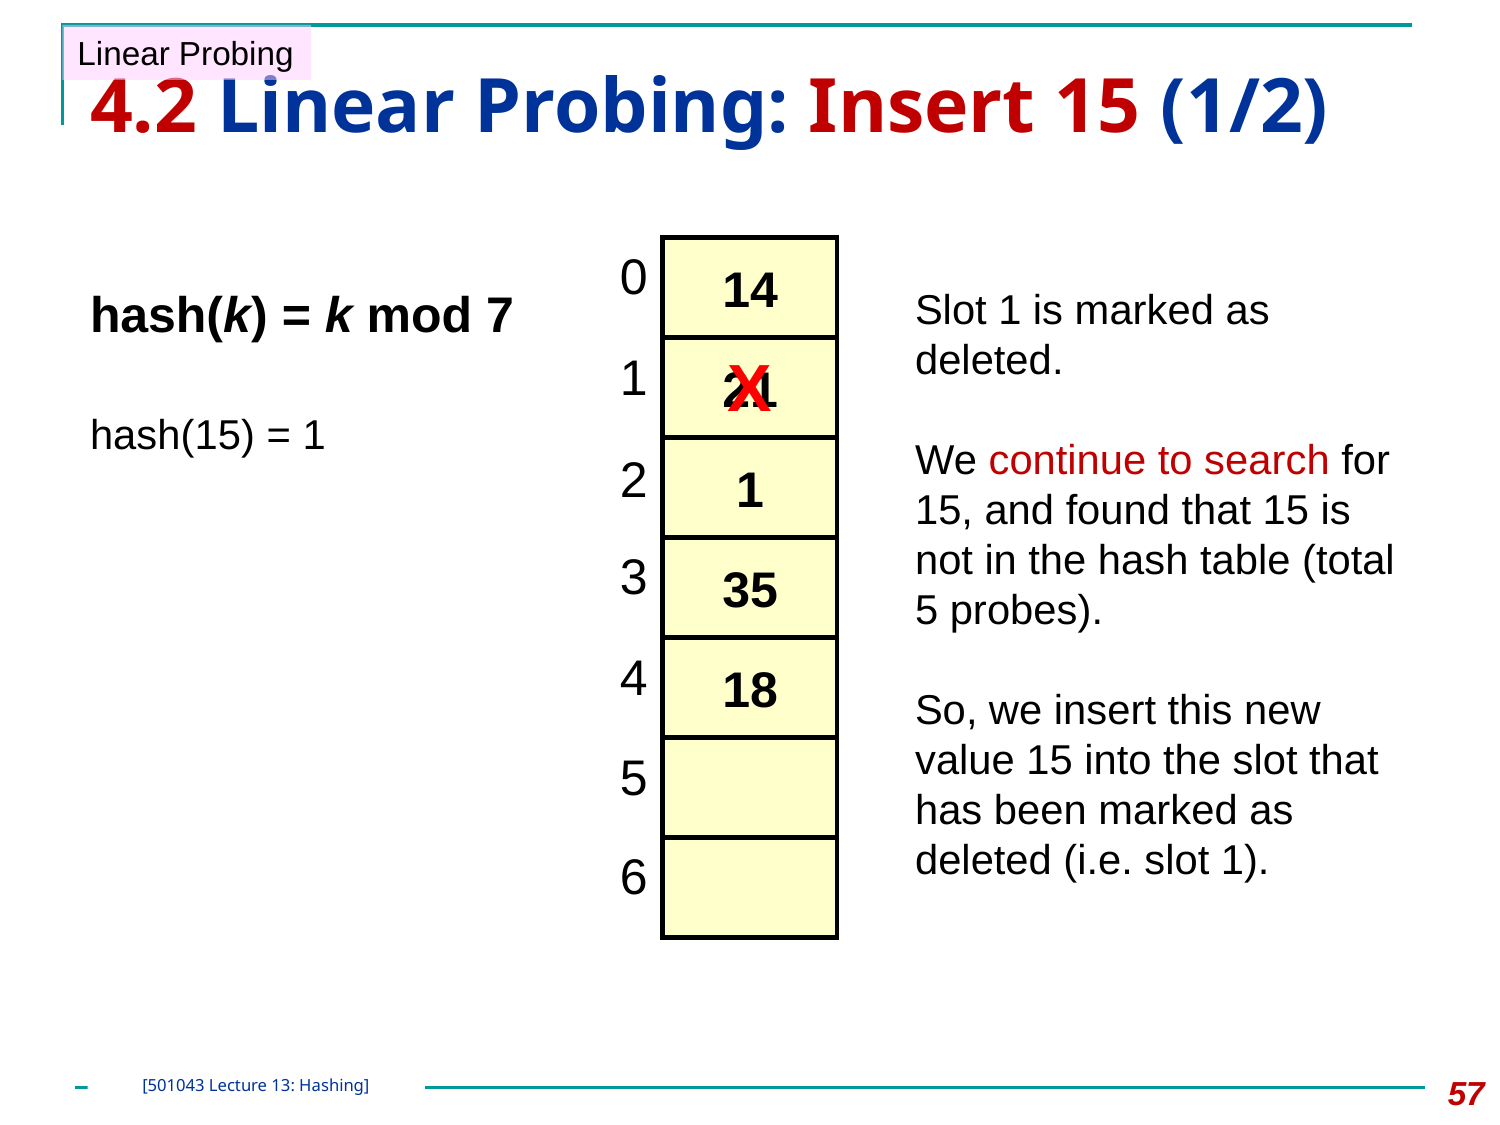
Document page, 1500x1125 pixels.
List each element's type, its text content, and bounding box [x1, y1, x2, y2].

slide_number ‹#› [1400, 1065, 1500, 1125]
text_box hash(k) = k mod 7 [75, 274, 563, 351]
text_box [574, 237, 838, 938]
text_box Linear Probing [62, 24, 312, 80]
text_box hash(15) = 1 [75, 399, 343, 465]
text_box [501043 Lecture 13: Hashing] [87, 1074, 425, 1100]
title 4.2 Linear Probing: Insert 15 (1/2) [75, 50, 1425, 188]
text_box Slot 1 is marked as deleted. We continue to search for 15, and found that 15 is not in the hash table (total 5 probes). So, we insert this new value 15 into the slot that has been marked as deleted (i.e. slot 1). [899, 274, 1413, 896]
